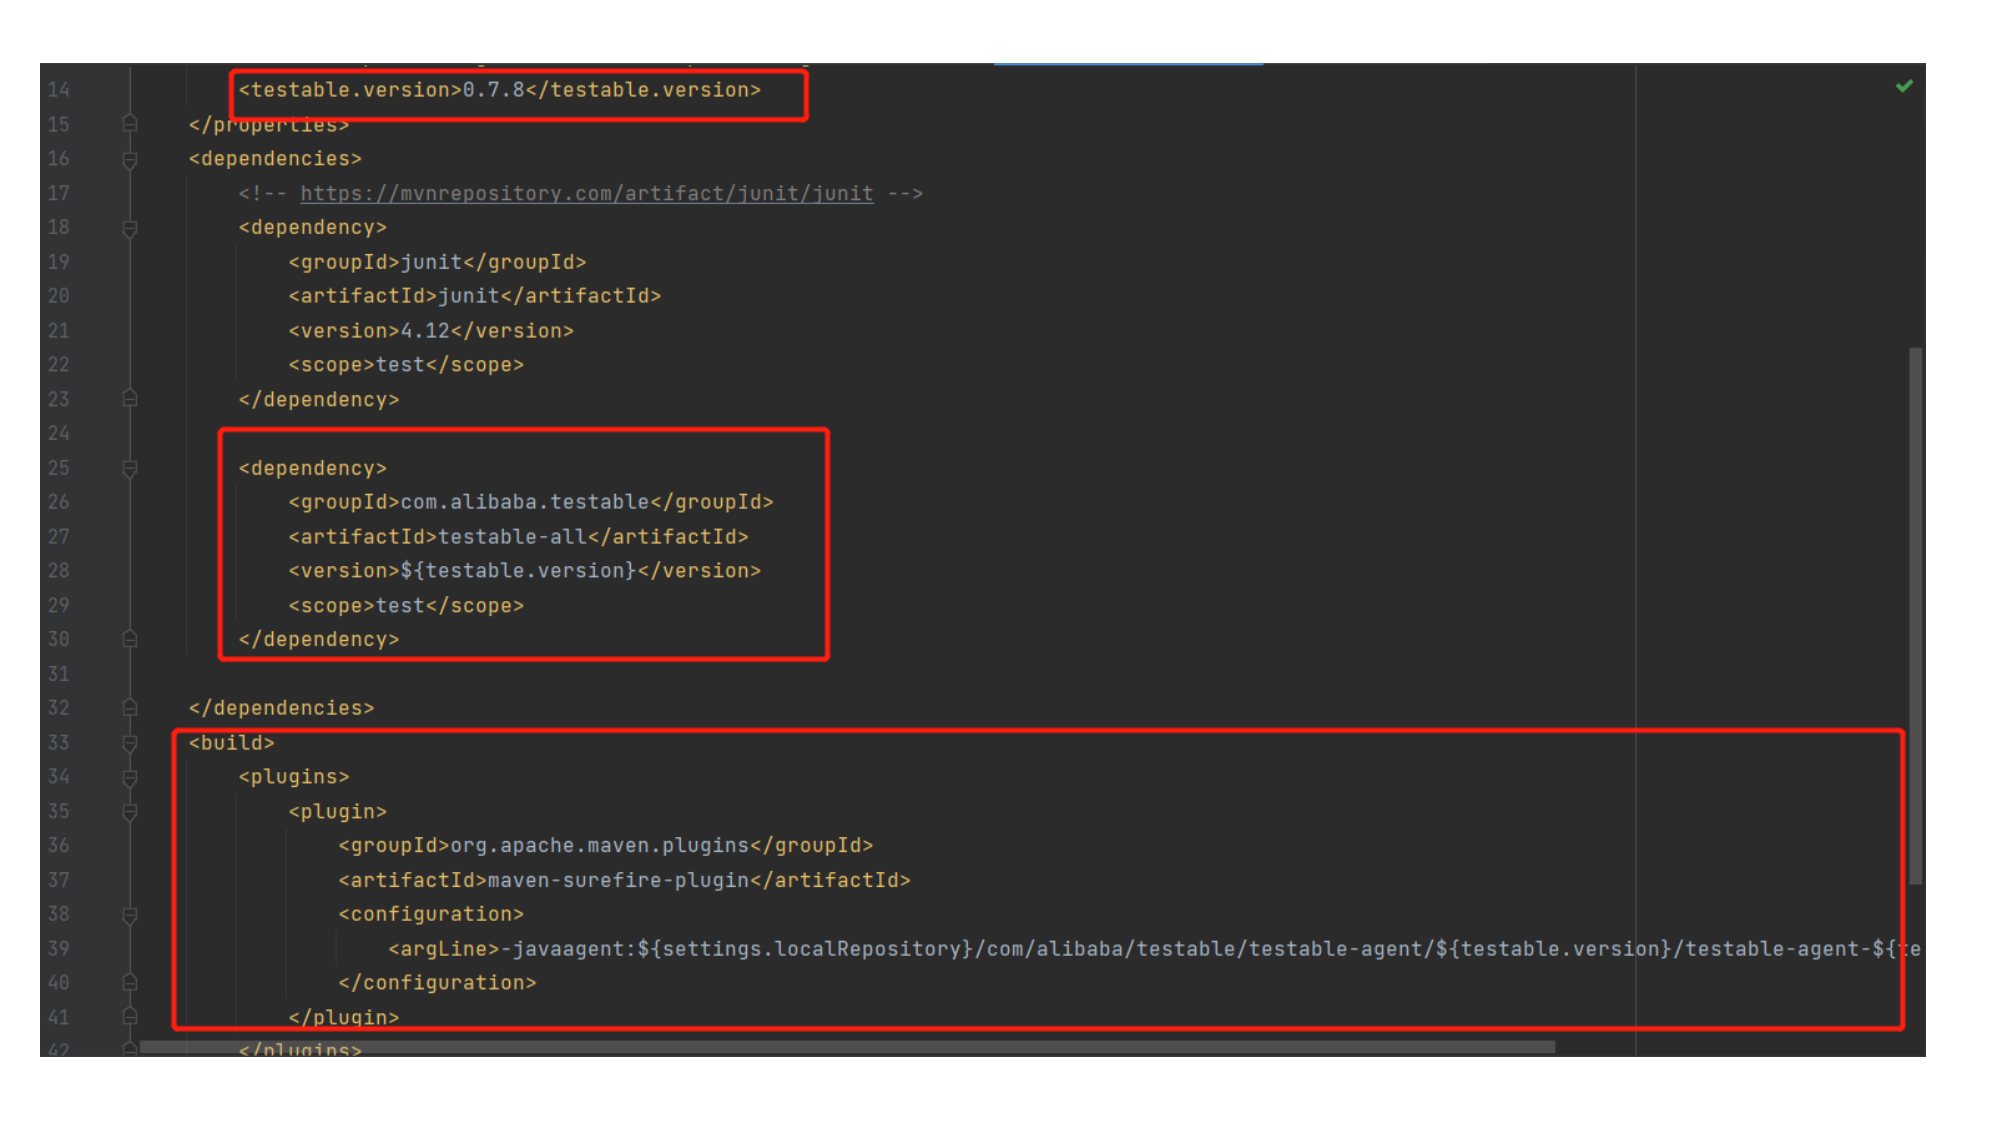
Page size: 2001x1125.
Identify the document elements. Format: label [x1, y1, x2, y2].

picture [40, 63, 1926, 1057]
